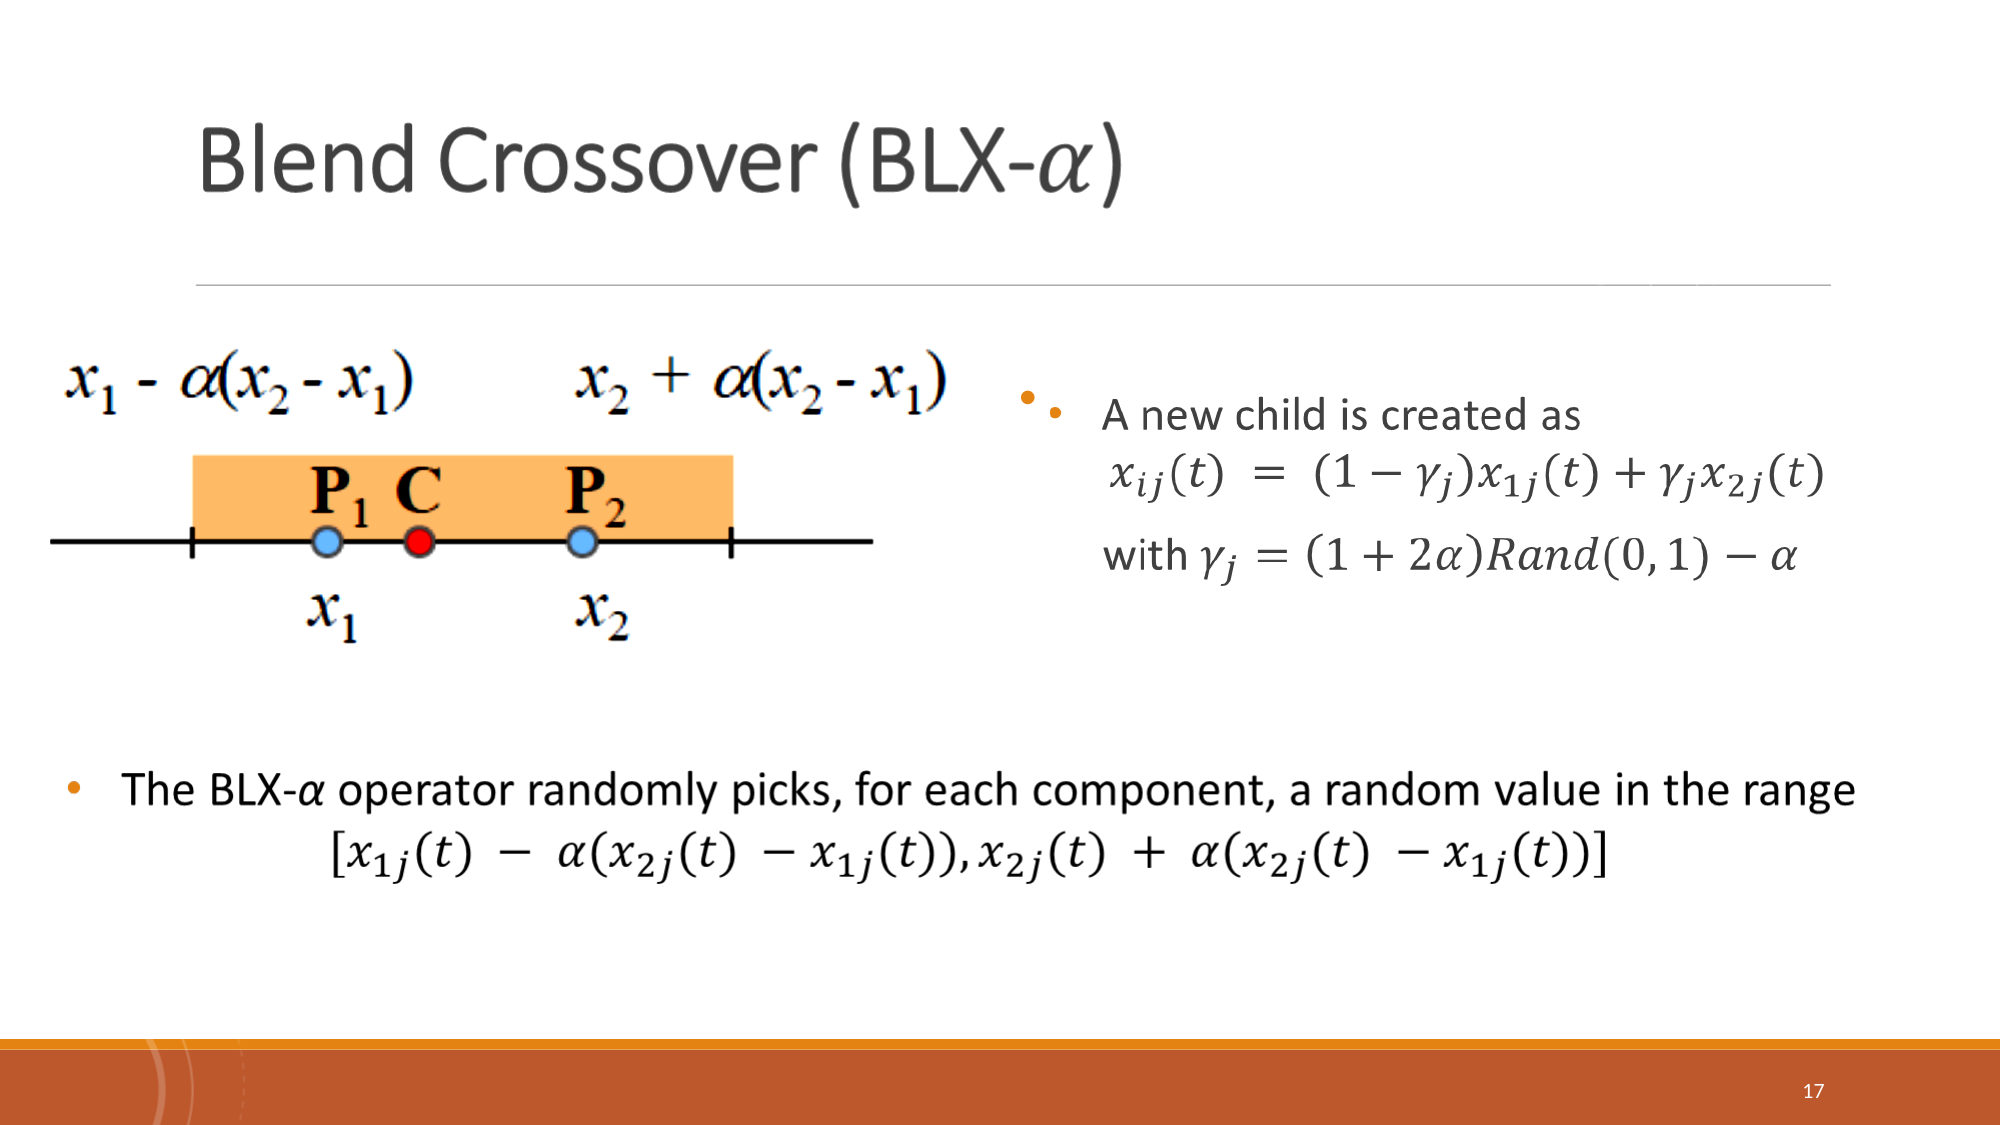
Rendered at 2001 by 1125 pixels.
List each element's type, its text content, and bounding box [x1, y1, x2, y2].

text_box [179, 46, 1830, 285]
text_box <number> [1624, 1059, 1840, 1120]
text_box [50, 750, 1888, 892]
picture [0, 0, 2000, 1125]
text_box [1019, 370, 1888, 645]
